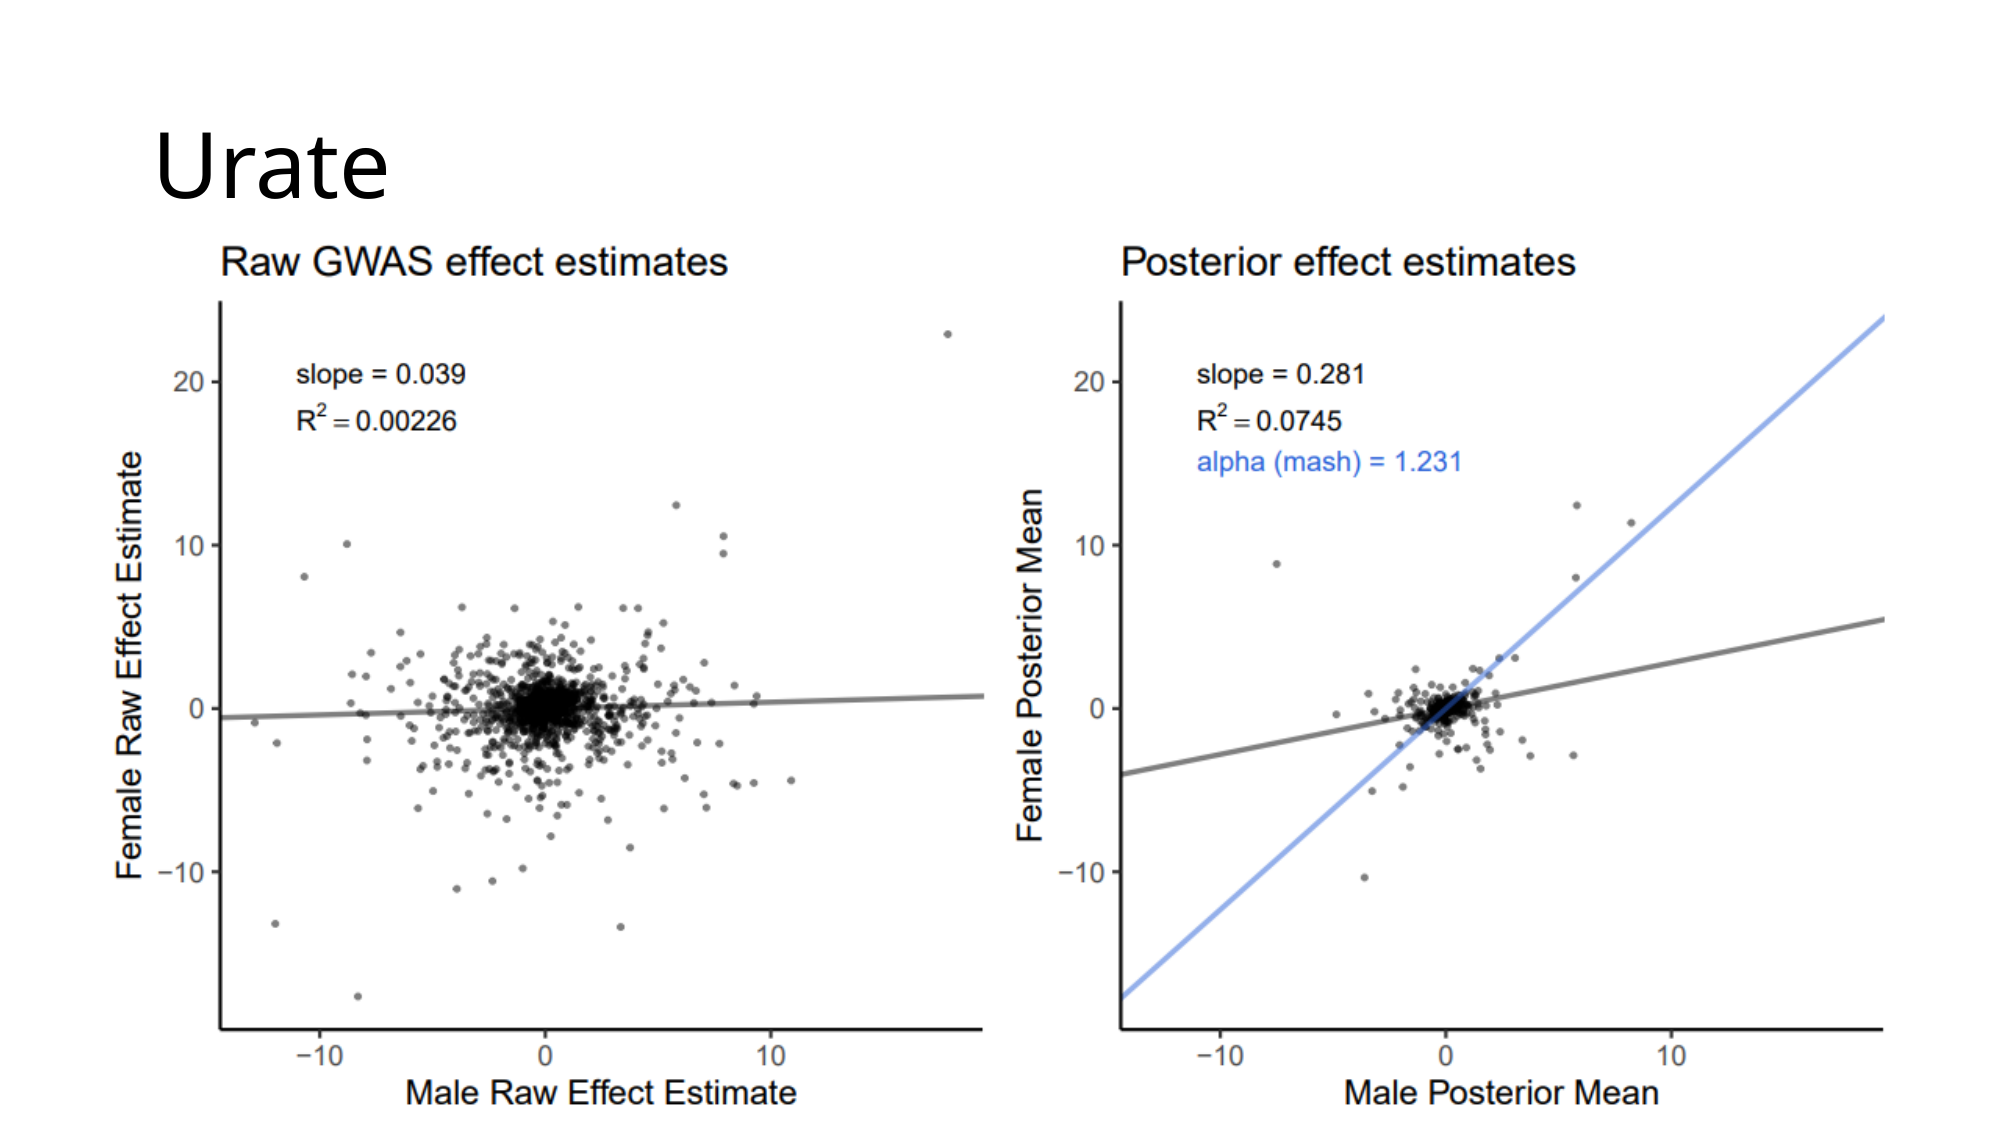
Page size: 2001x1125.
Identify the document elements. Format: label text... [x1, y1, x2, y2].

title Urate [137, 59, 1863, 229]
picture [101, 229, 1899, 1125]
